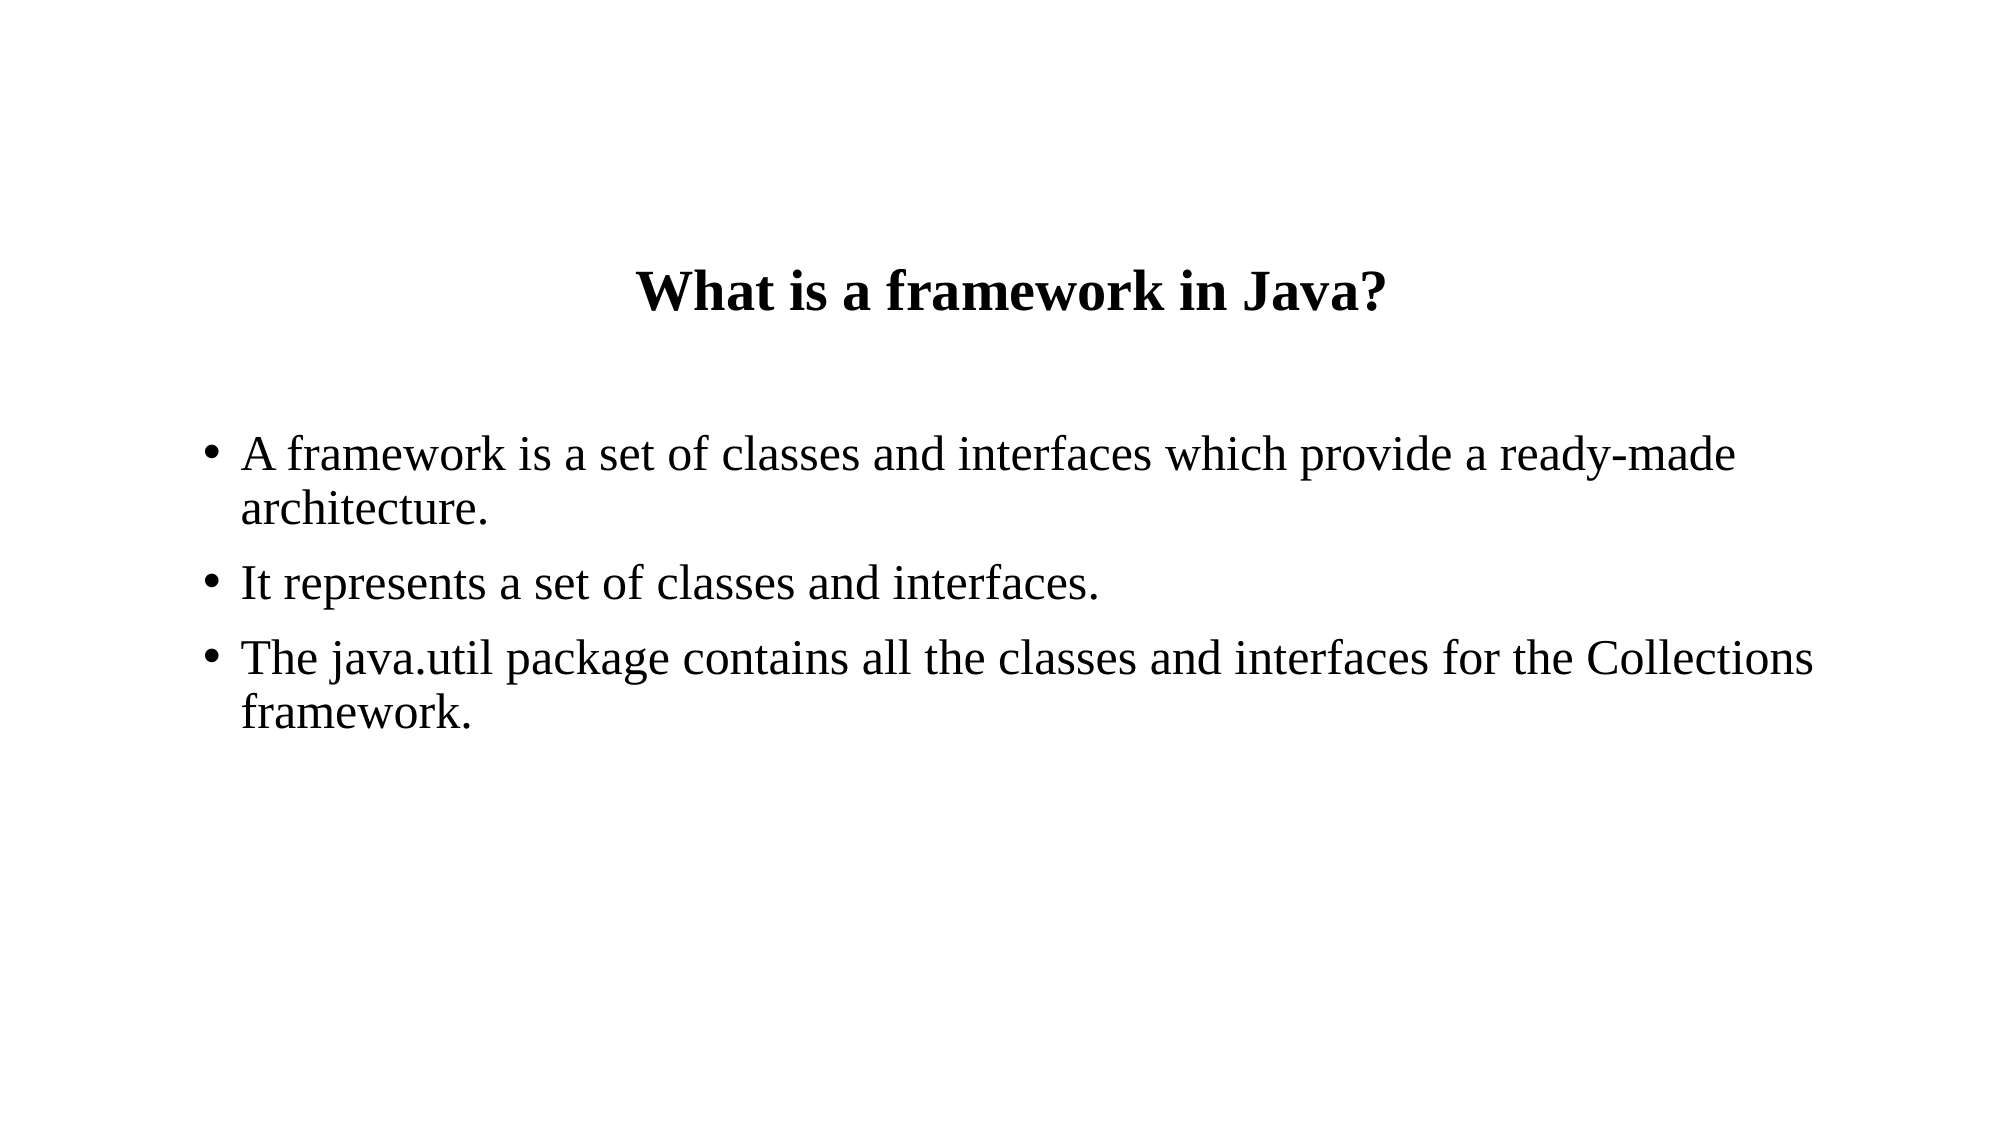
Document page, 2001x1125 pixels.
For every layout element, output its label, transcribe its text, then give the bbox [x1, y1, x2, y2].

list What is a framework in Java? A framework is a set of classes and interfaces which provide a ready-made architecture. It represents a set of classes and interfaces. The java.util package contains all the classes and interfaces for the Collections framework. [188, 252, 1837, 991]
